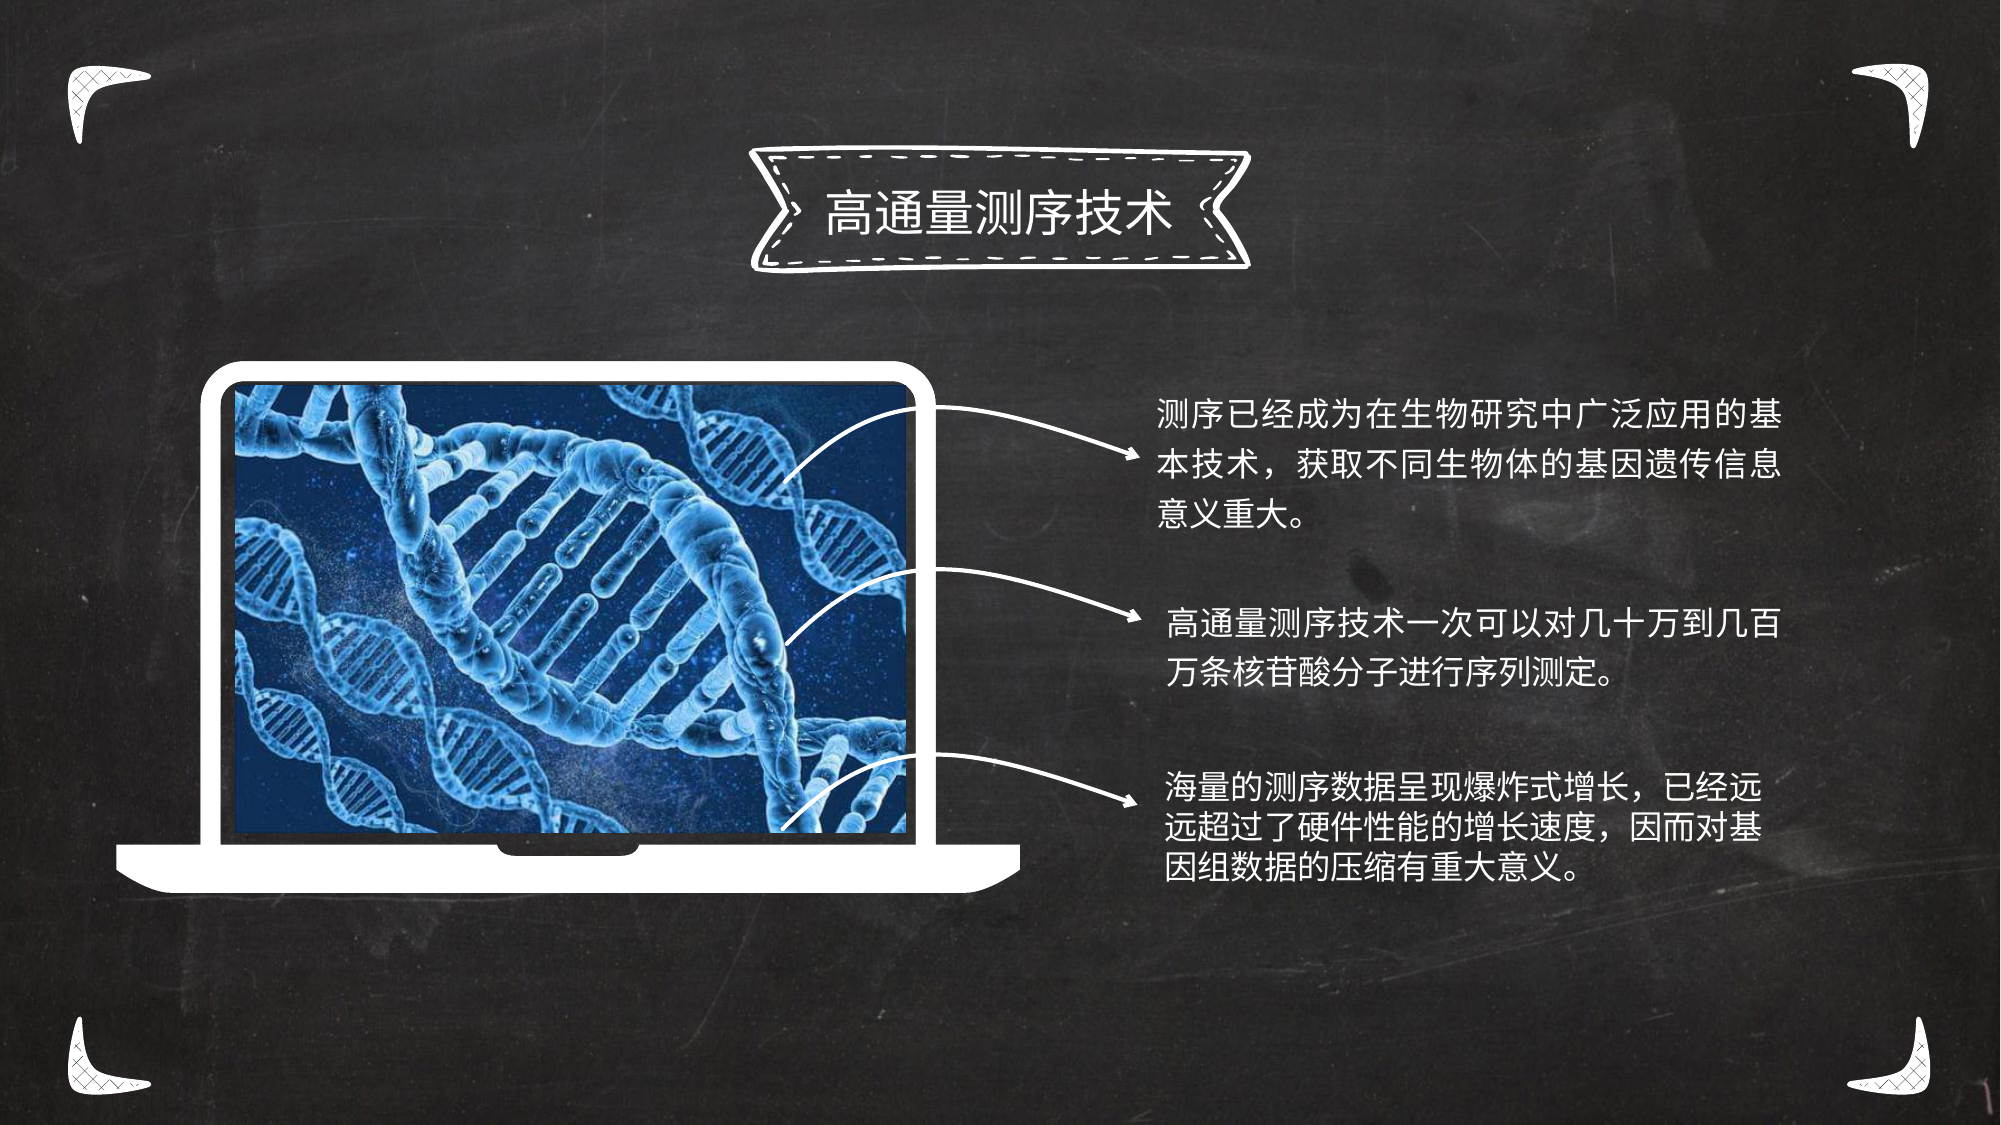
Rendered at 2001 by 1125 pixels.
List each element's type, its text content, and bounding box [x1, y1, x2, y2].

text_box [116, 371, 1020, 893]
text_box [69, 66, 151, 143]
text_box [1020, 579, 1142, 628]
text_box [1020, 765, 1138, 813]
text_box [69, 1017, 151, 1094]
picture [0, 0, 2001, 1125]
text_box [1848, 1017, 1930, 1094]
text_box 测序已经成为在生物研究中广泛应用的基本技术，获取不同生物体的基因遗传信息意义重大。 [1141, 376, 1799, 541]
text_box 海量的测序数据呈现爆炸式增长，已经远远超过了硬件性能的增长速度，因而对基因组数据的压缩有重大意义。 [1149, 758, 1799, 894]
text_box [1852, 64, 1928, 148]
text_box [748, 145, 1252, 275]
text_box [1020, 418, 1141, 466]
text_box 高通量测序技术一次可以对几十万到几百万条核苷酸分子进行序列测定。 [1151, 584, 1800, 699]
